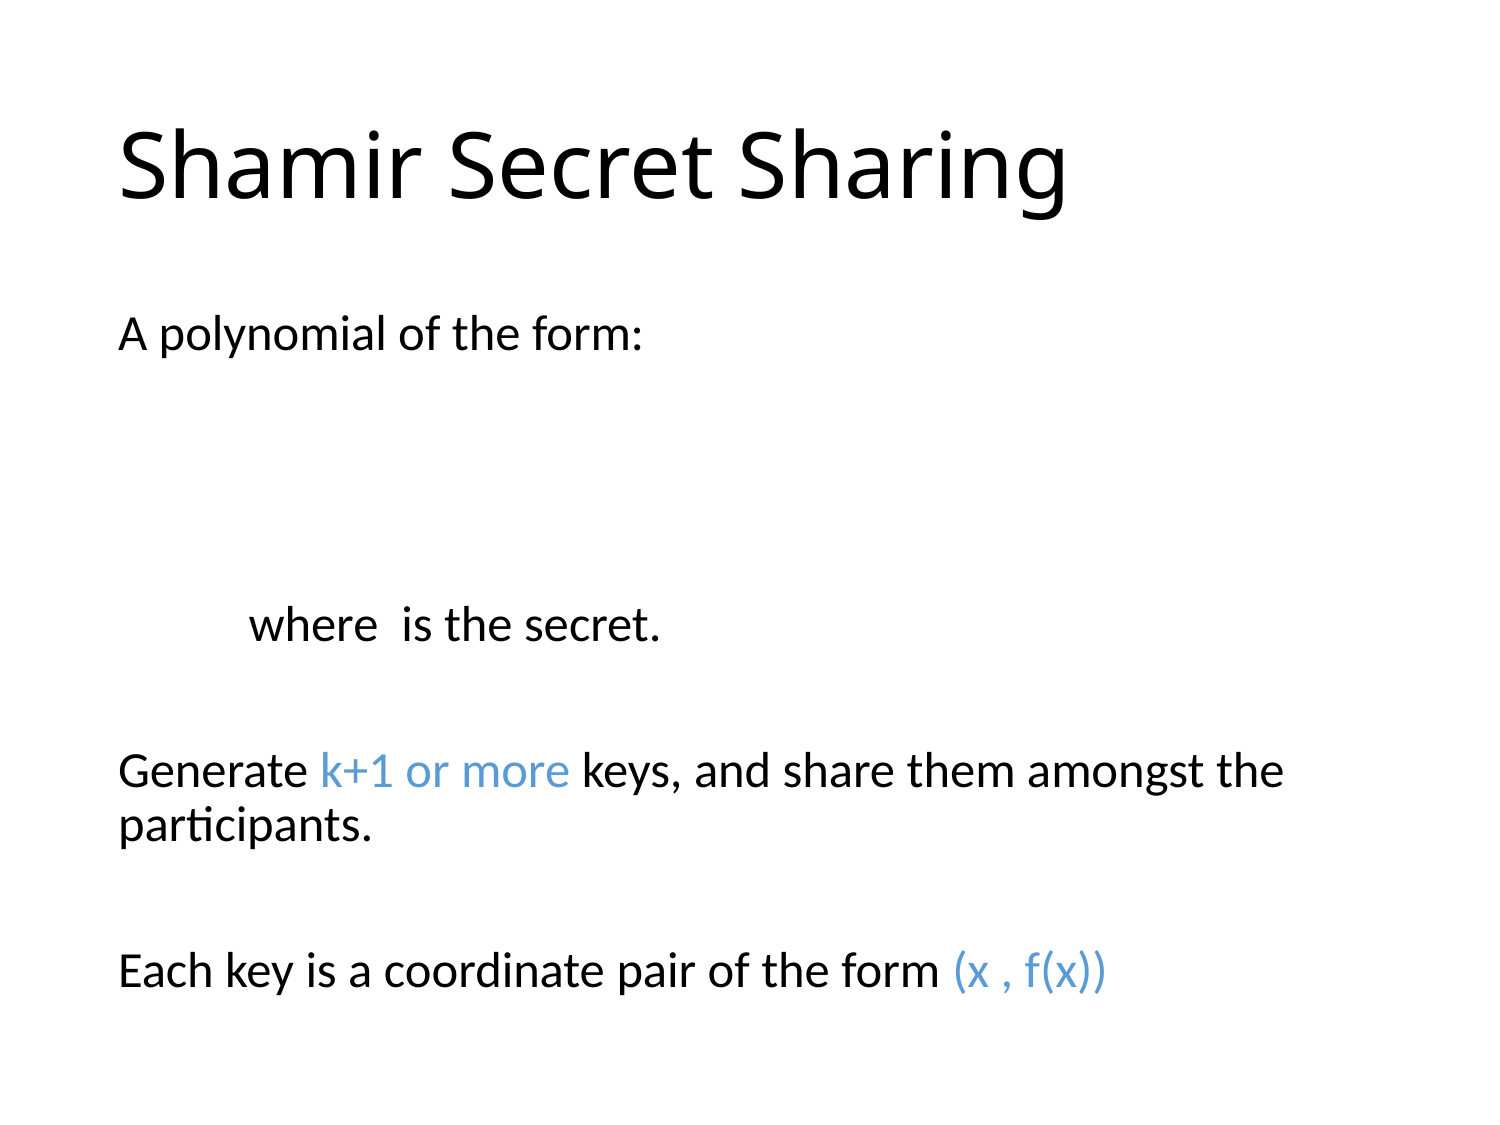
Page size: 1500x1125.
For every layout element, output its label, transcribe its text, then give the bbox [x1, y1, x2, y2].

title Shamir Secret Sharing [103, 59, 1397, 278]
